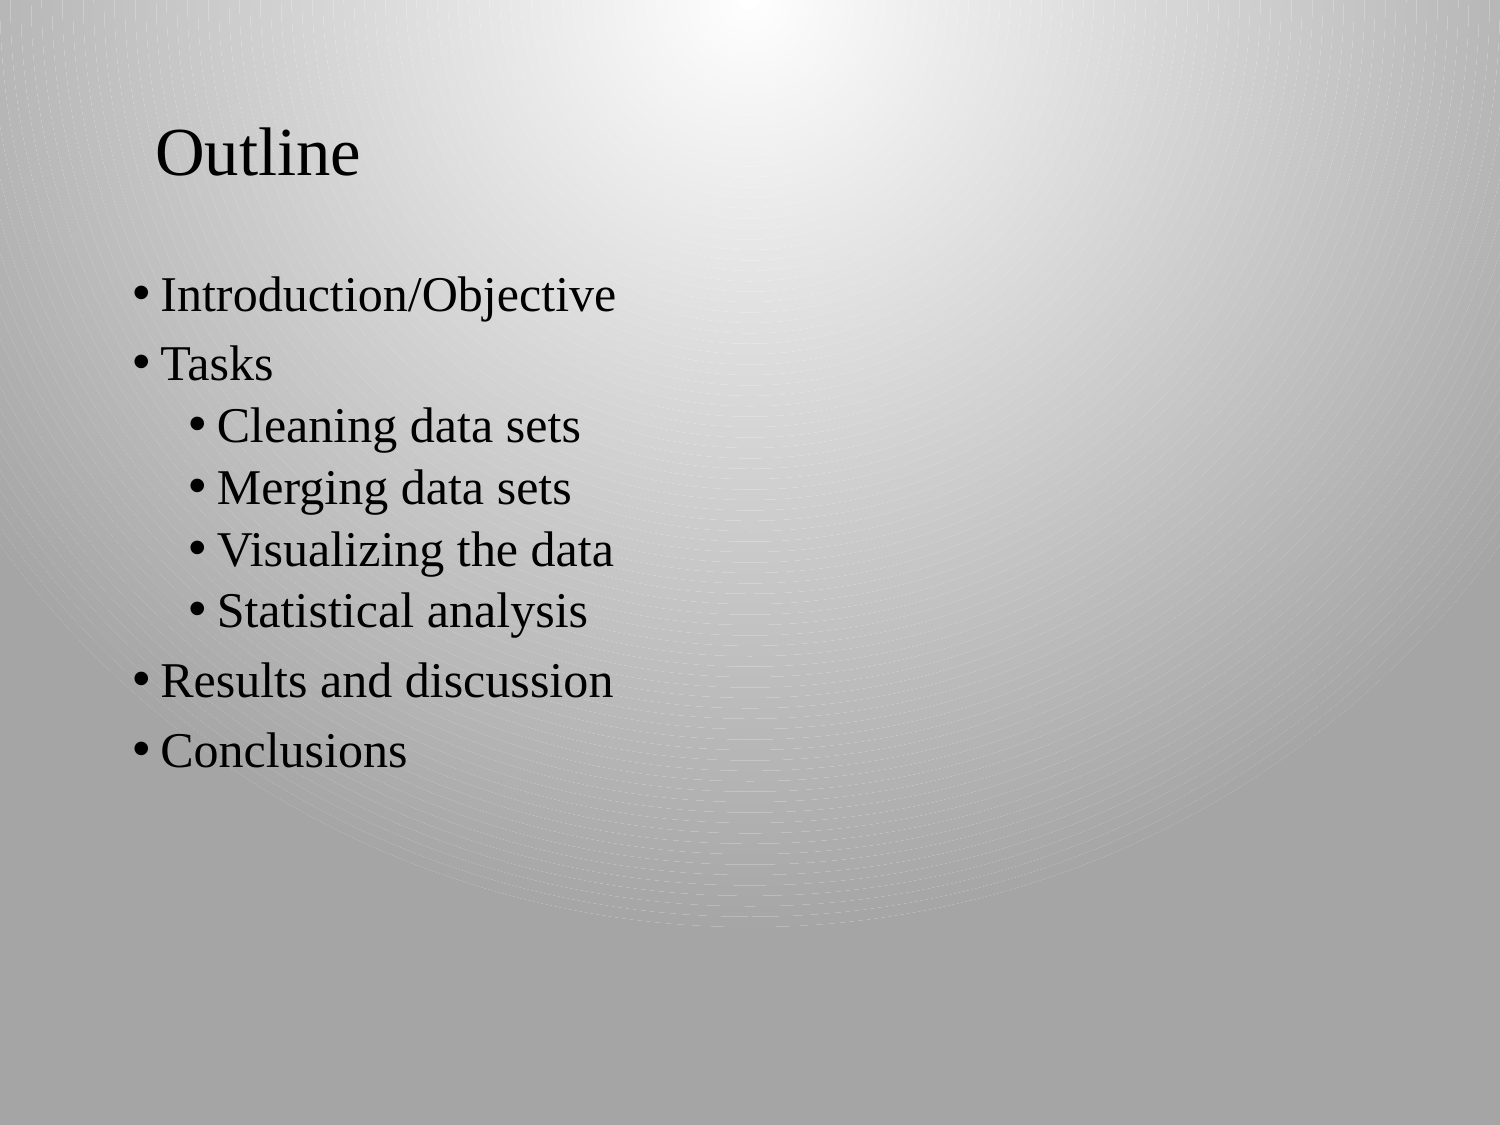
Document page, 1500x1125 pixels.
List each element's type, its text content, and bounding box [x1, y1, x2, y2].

list Introduction/Objective Tasks Cleaning data sets Merging data sets Visualizing the data Statistical analysis Results and discussion Conclusions [117, 260, 1332, 923]
title Outline [140, 72, 1356, 234]
